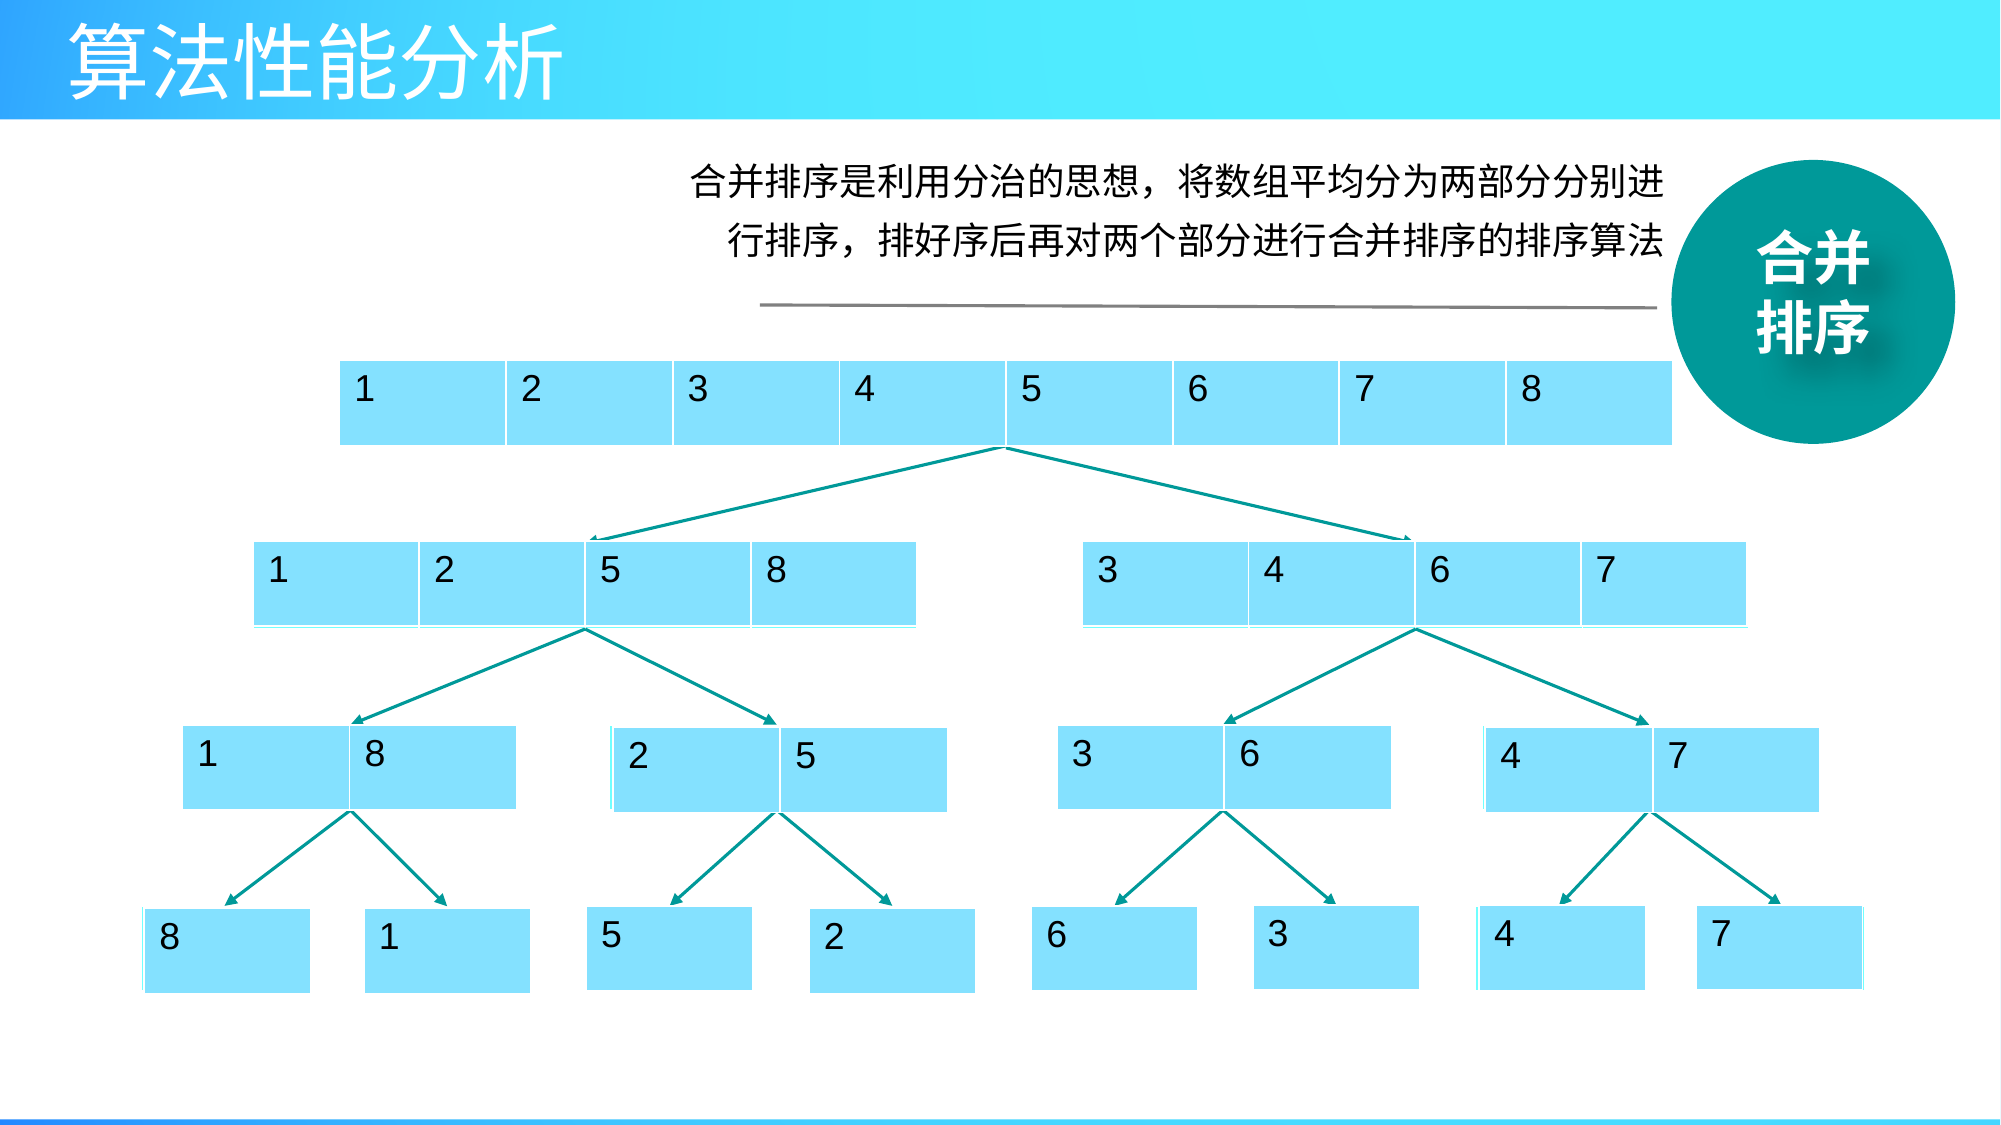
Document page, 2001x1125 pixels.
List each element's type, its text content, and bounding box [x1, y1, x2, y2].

table_header 2 [507, 361, 672, 445]
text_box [1006, 447, 1416, 544]
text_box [1223, 810, 1337, 906]
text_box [1649, 810, 1782, 906]
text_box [224, 810, 350, 906]
table_header 4 [1486, 728, 1652, 812]
table_header 3 [1058, 726, 1223, 809]
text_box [1114, 810, 1223, 906]
table_header 8 [1507, 361, 1672, 445]
table_header 7 [1340, 361, 1505, 445]
table_header 2 [614, 728, 779, 812]
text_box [759, 304, 1658, 308]
text_box 合并排序是利用分治的思想，将数组平均分为两部分分别进行排序，排好序后再对两个部分进行合并排序的排序算法 [653, 134, 1685, 272]
table_header 1 [365, 909, 530, 993]
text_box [585, 445, 1007, 544]
table_header 2 [810, 909, 975, 993]
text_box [776, 810, 893, 906]
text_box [1415, 629, 1650, 725]
table_header 6 [1416, 542, 1580, 625]
table_header 7 [1582, 542, 1746, 625]
table_header 3 [1083, 544, 1248, 625]
table_header 2 [420, 542, 584, 625]
table_header 7 [1697, 906, 1862, 989]
table_header 6 [1174, 361, 1338, 445]
table_header 6 [1032, 907, 1197, 990]
picture [0, 0, 2001, 119]
table_header 4 [1480, 906, 1645, 990]
table_header 5 [781, 728, 947, 812]
table_header 5 [1007, 361, 1172, 445]
table_header 1 [340, 361, 505, 445]
table_header 5 [587, 907, 752, 990]
table_header 8 [350, 726, 516, 809]
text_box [350, 810, 448, 907]
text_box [669, 810, 776, 906]
picture [0, 1120, 2001, 1125]
table_header 7 [1654, 728, 1819, 812]
table_header 8 [752, 544, 916, 625]
table_header 4 [840, 361, 1005, 445]
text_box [350, 629, 585, 725]
table_header 1 [254, 542, 418, 625]
table_header 8 [145, 909, 310, 993]
table_header 3 [674, 361, 839, 445]
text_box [1223, 629, 1415, 725]
table_header 6 [1225, 726, 1391, 809]
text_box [1558, 810, 1649, 906]
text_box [585, 629, 777, 725]
table_header 5 [586, 544, 750, 625]
table_header 4 [1249, 544, 1414, 625]
table_header 3 [1254, 906, 1419, 989]
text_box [1671, 159, 1956, 444]
table_header 1 [183, 726, 349, 809]
